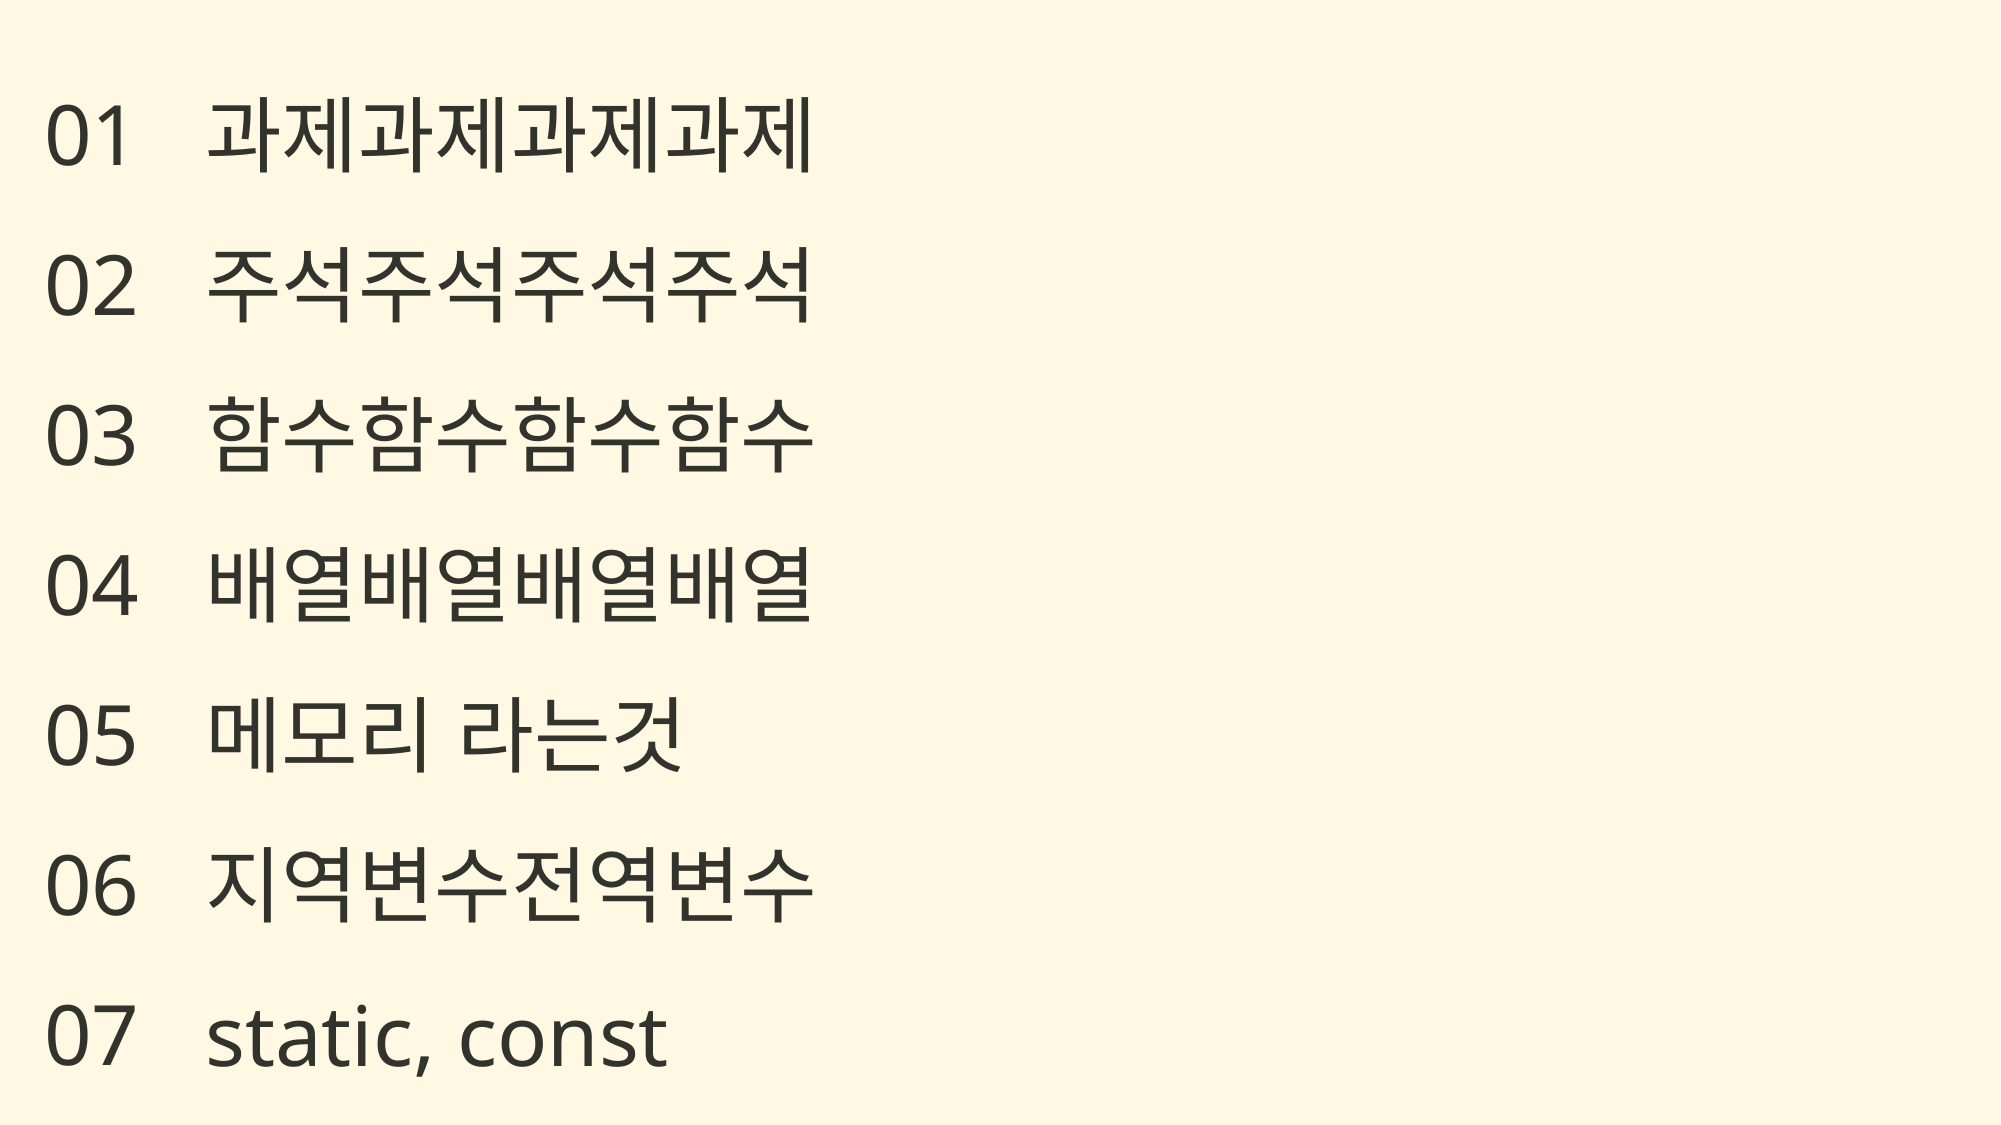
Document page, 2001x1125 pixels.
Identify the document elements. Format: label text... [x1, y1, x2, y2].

text_box 01 02 03 04 05 06 07 [29, 25, 167, 1090]
text_box 과제과제과제과제 주석주석주석주석 함수함수함수함수 배열배열배열배열 메모리 라는것 지역변수전역변수 static, const [190, 26, 1933, 1091]
